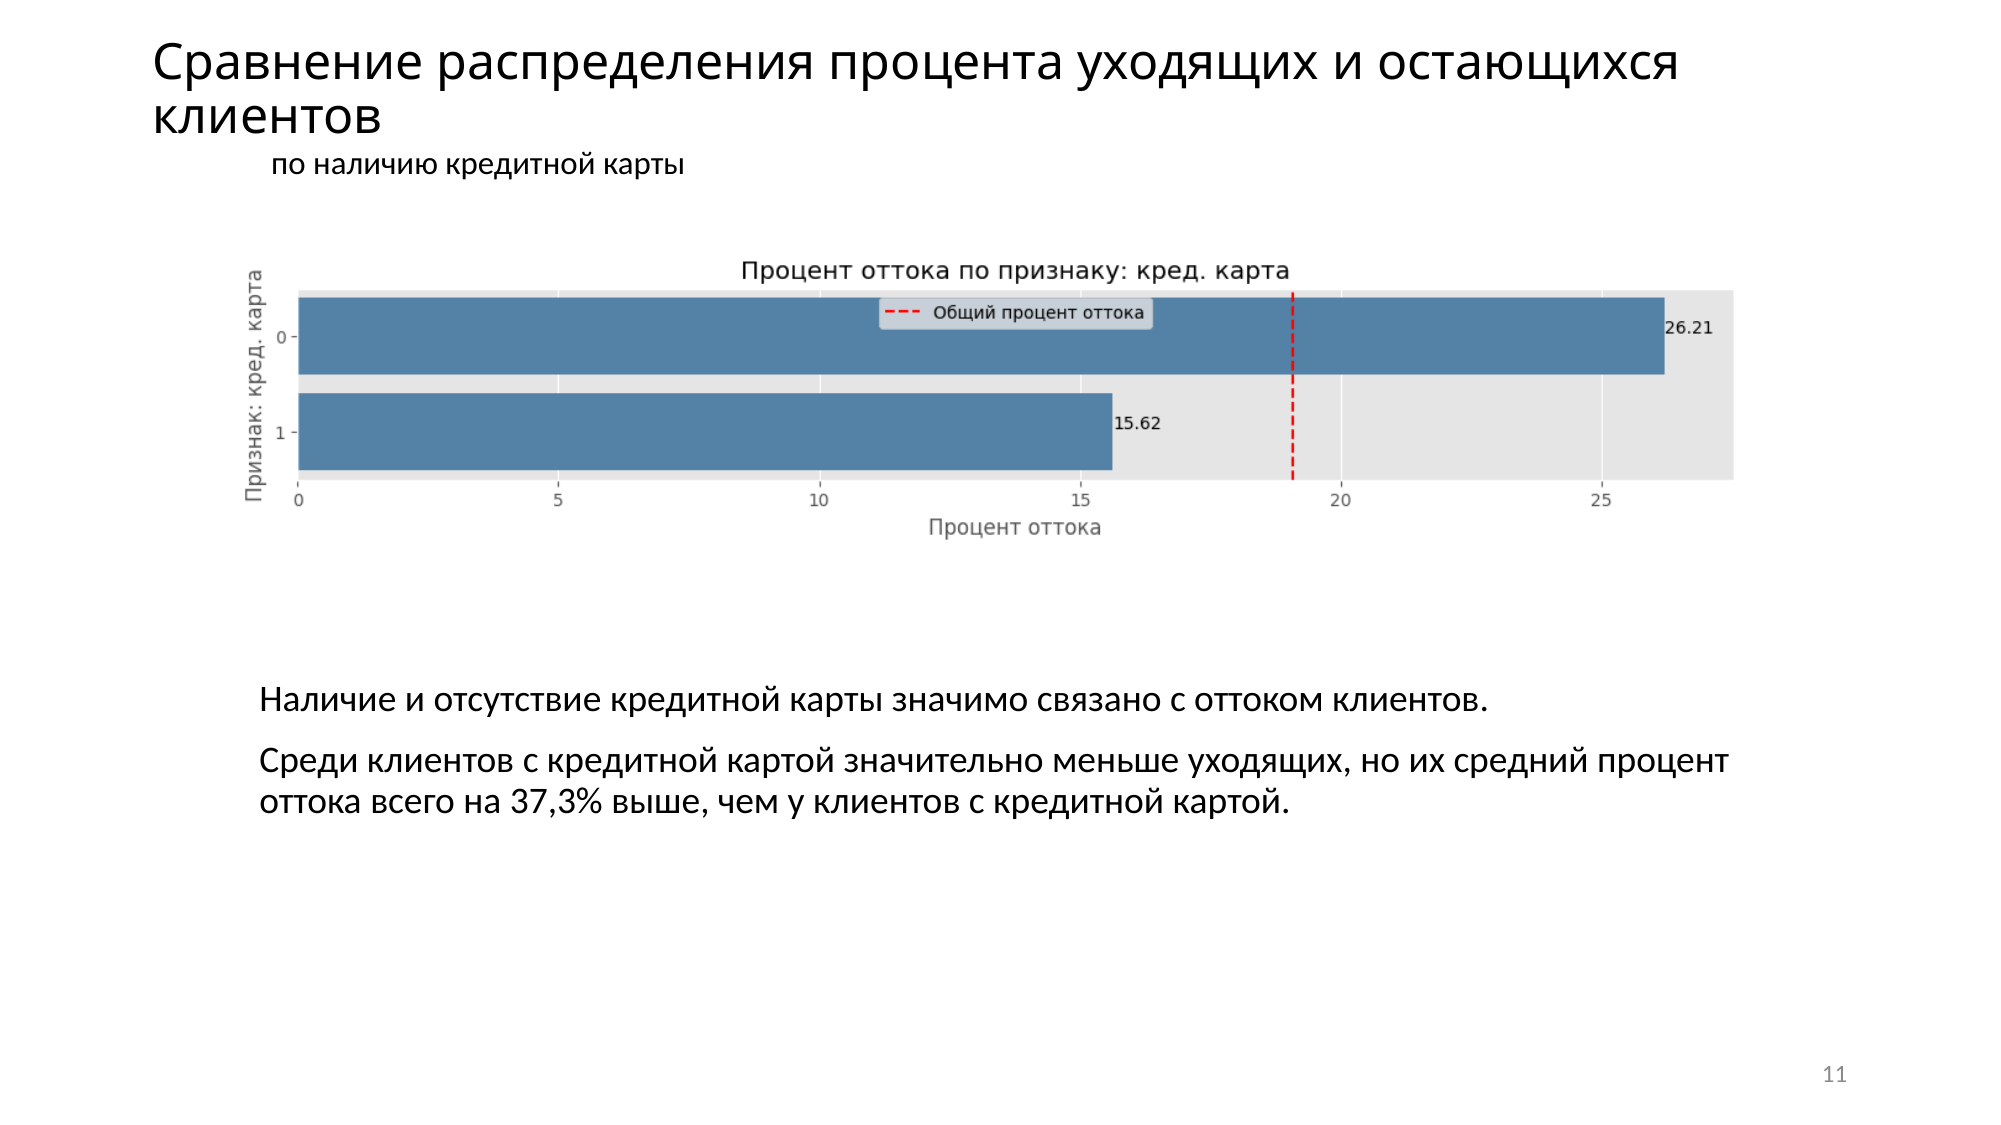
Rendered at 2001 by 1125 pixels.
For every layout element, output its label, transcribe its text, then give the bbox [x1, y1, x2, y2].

text_box Наличие и отсутствие кредитной карты значимо связано с оттоком клиентов. Среди клиентов с кредитной картой значительно меньше уходящих, но их средний процент оттока всего на 37,3% выше, чем у клиентов с кредитной картой. [244, 671, 1756, 868]
slide_number 11 [1412, 1042, 1863, 1103]
list по наличию кредитной карты [137, 138, 1863, 189]
title Сравнение распределения процента уходящих и остающихся клиентов [137, 59, 1863, 121]
picture [233, 248, 1745, 551]
